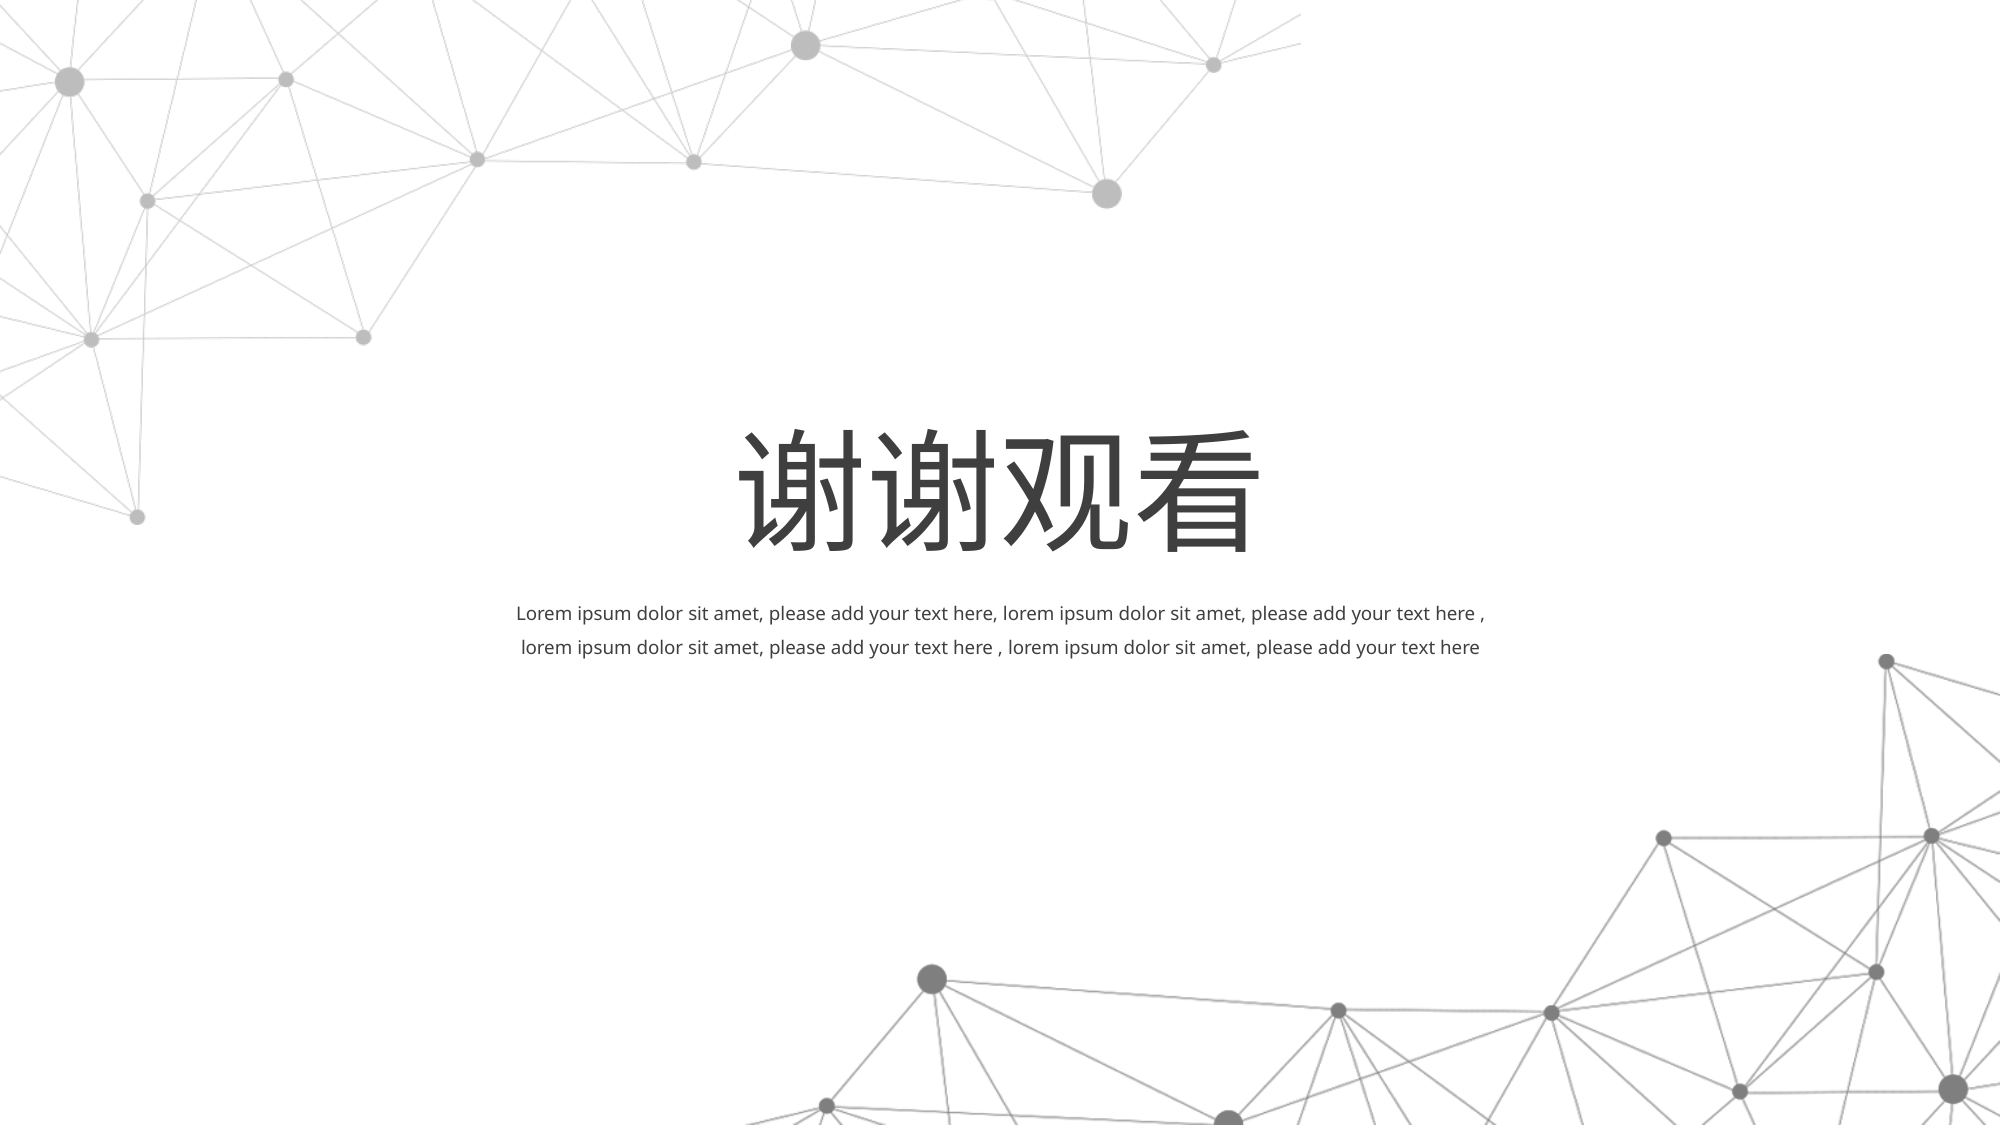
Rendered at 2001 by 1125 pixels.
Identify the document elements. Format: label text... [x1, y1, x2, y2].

picture [739, 654, 2000, 1125]
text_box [0, 0, 1301, 525]
text_box 谢谢观看 [405, 401, 1595, 576]
text_box Lorem ipsum dolor sit amet, please add your text here, lorem ipsum dolor sit amet, please add your text here , lorem ipsum dolor sit amet, please add your text here , lorem ipsum dolor sit amet, please add your text here [496, 583, 1504, 666]
